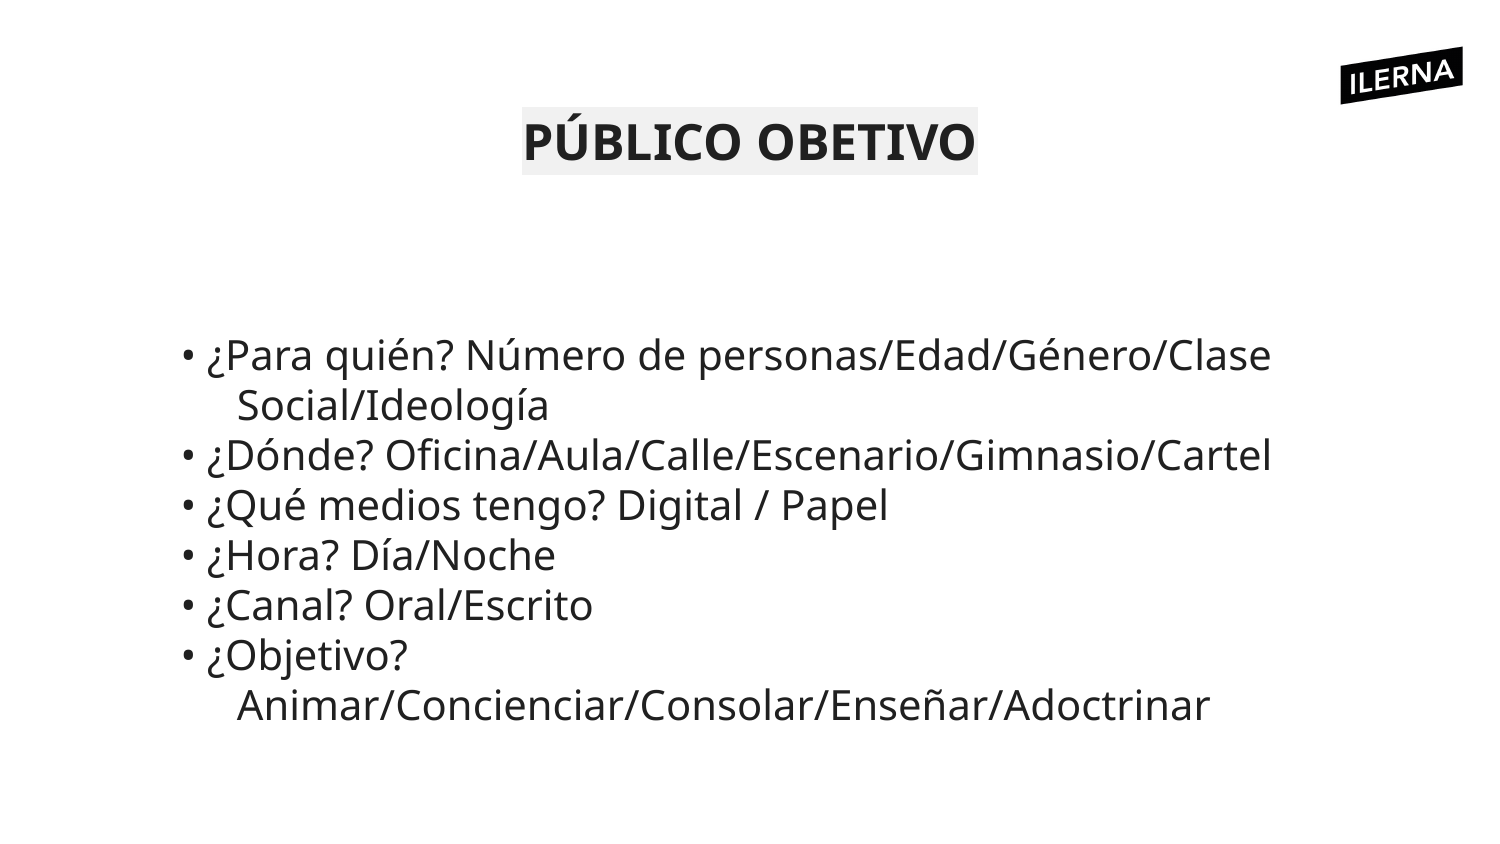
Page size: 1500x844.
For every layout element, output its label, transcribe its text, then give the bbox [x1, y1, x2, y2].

picture [1338, 44, 1465, 107]
subtitle • ¿Para quién? Número de personas/Edad/Género/Clase Social/Ideología • ¿Dónde? Oficina/Aula/Calle/Escenario/Gimnasio/Cartel • ¿Qué medios tengo? Digital / Papel • ¿Hora? Día/Noche • ¿Canal? Oral/Escrito • ¿Objetivo? Animar/Concienciar/Consolar/Enseñar/Adoctrinar [146, 313, 1300, 672]
title PÚBLICO OBETIVO [109, 95, 1391, 190]
